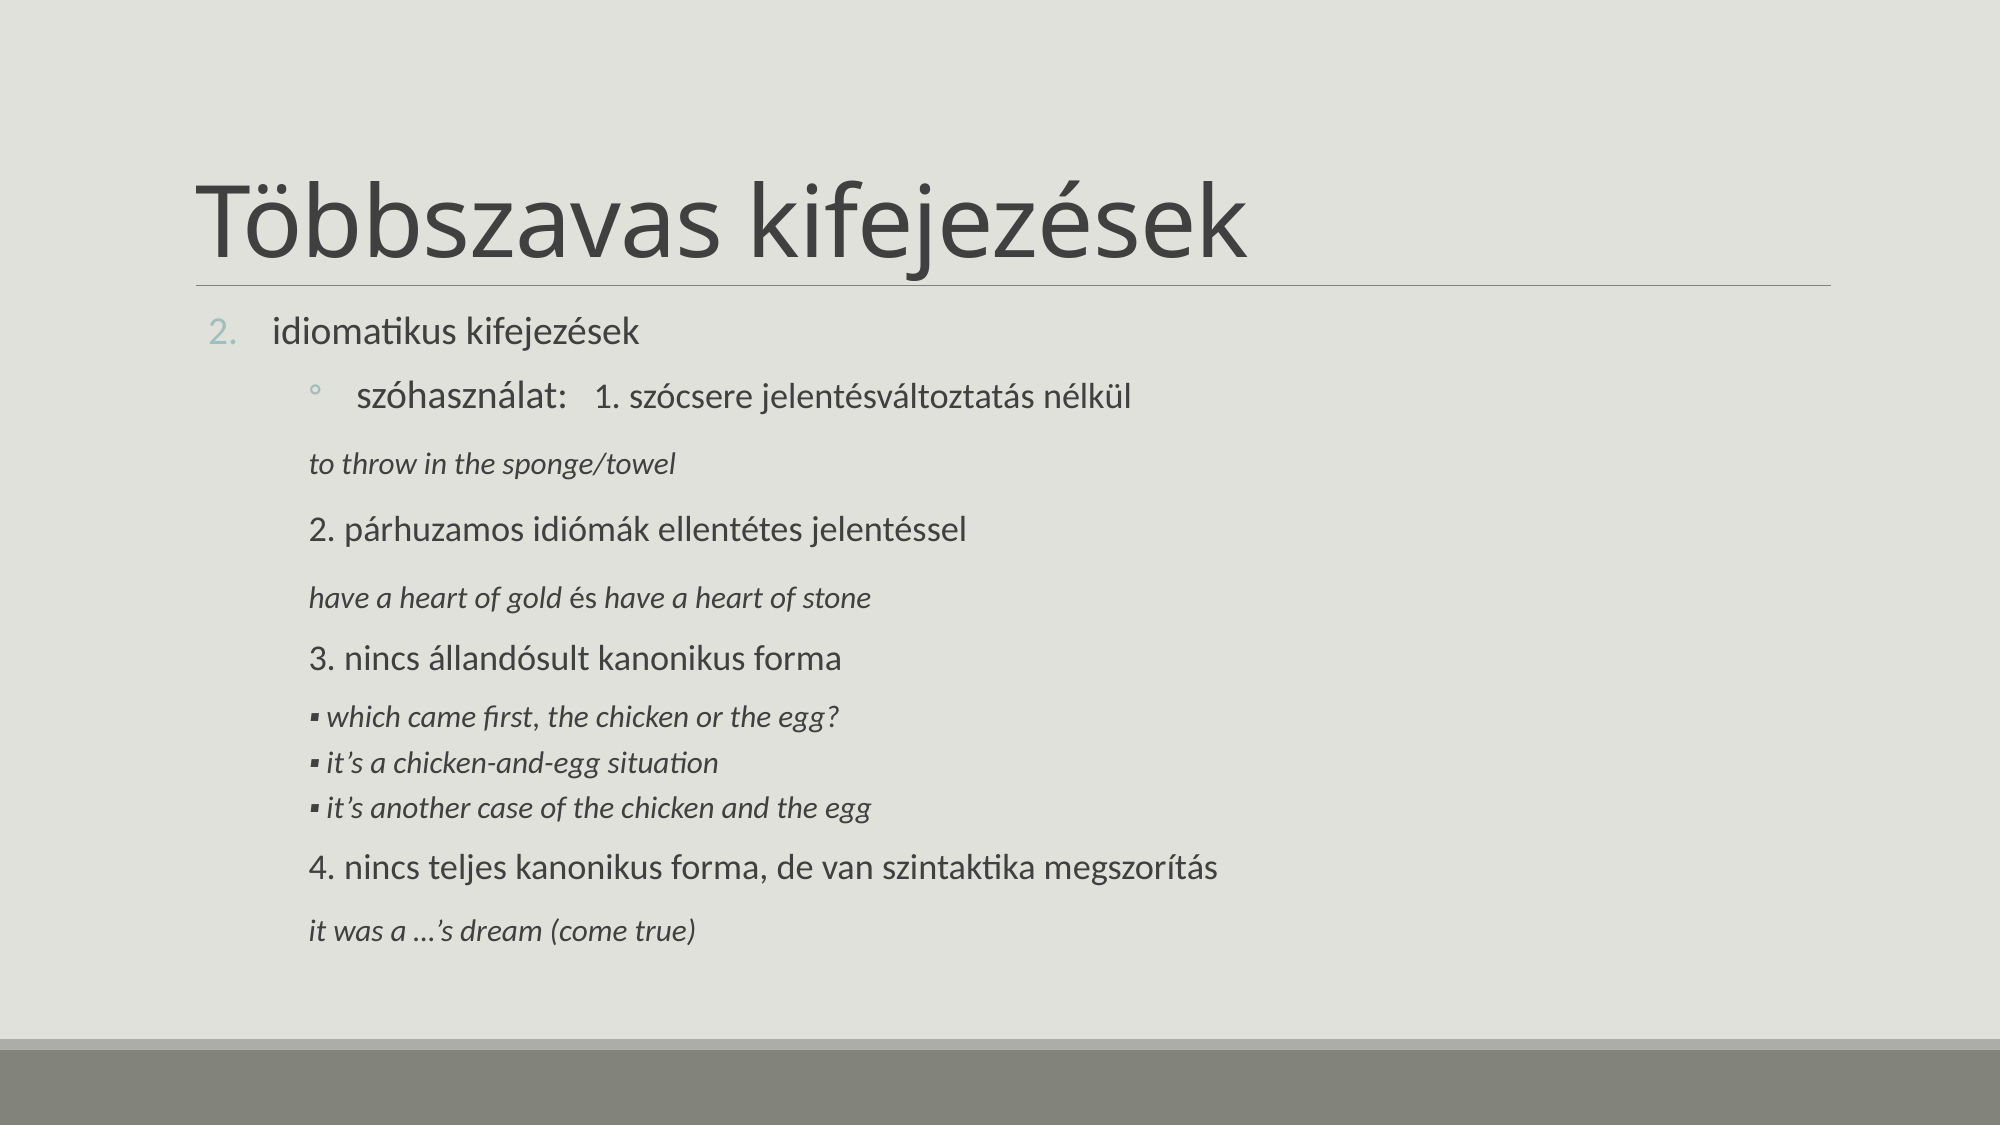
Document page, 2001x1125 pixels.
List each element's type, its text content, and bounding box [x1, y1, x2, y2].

title Többszavas kifejezések [180, 47, 1830, 285]
list idiomatikus kifejezések szóhasználat: 1. szócsere jelentésváltoztatás nélkül to throw in the sponge/towel 2. párhuzamos idiómák ellentétes jelentéssel have a heart of gold és have a heart of stone 3. nincs állandósult kanonikus forma ▪ which came first, the chicken or the egg? ▪ it’s a chicken-and-egg situation ▪ it’s another case of the chicken and the egg 4. nincs teljes kanonikus forma, de van szintaktika megszorítás it was a …’s dream (come true) [180, 302, 1830, 963]
